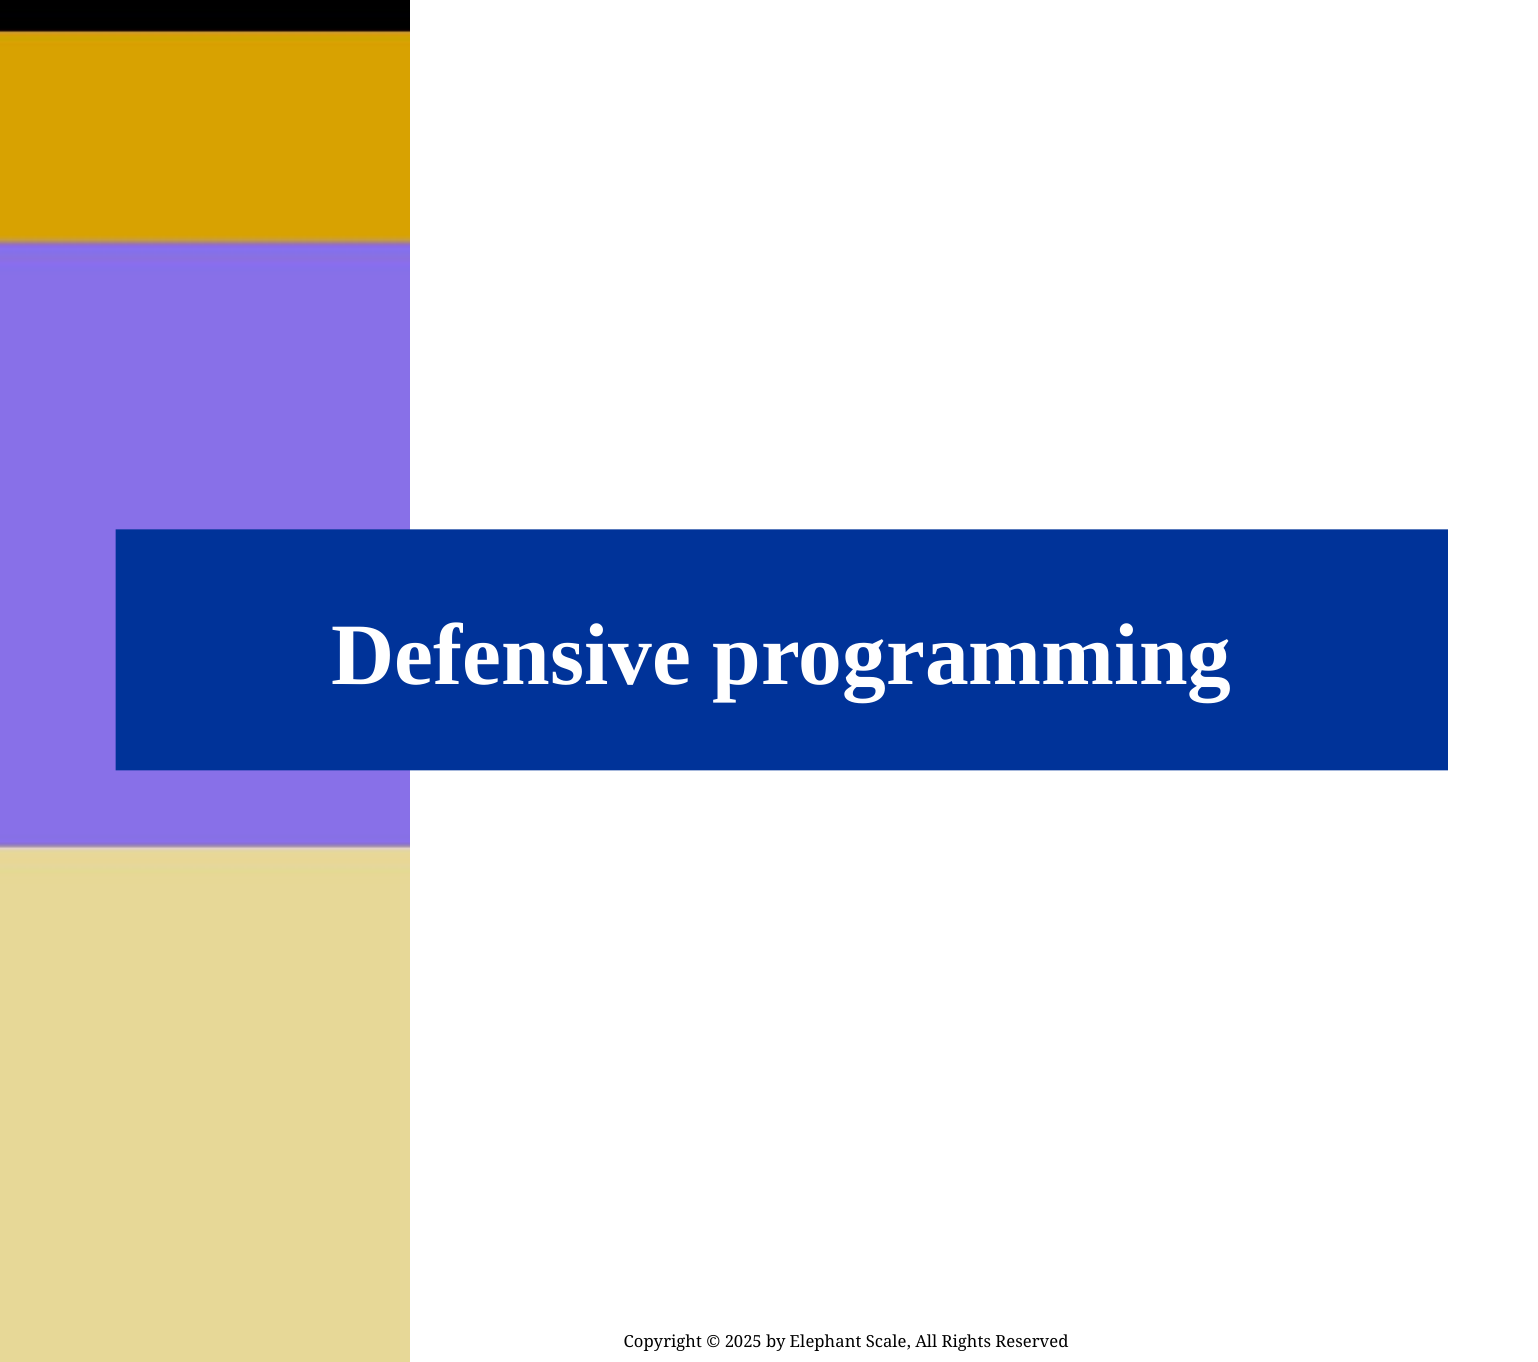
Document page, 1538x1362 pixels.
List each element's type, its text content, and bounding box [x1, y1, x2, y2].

picture [0, 0, 410, 1362]
title Defensive programming [115, 529, 1449, 771]
text_box Copyright © 2025 by Elephant Scale, All Rights Reserved [608, 1322, 1085, 1358]
